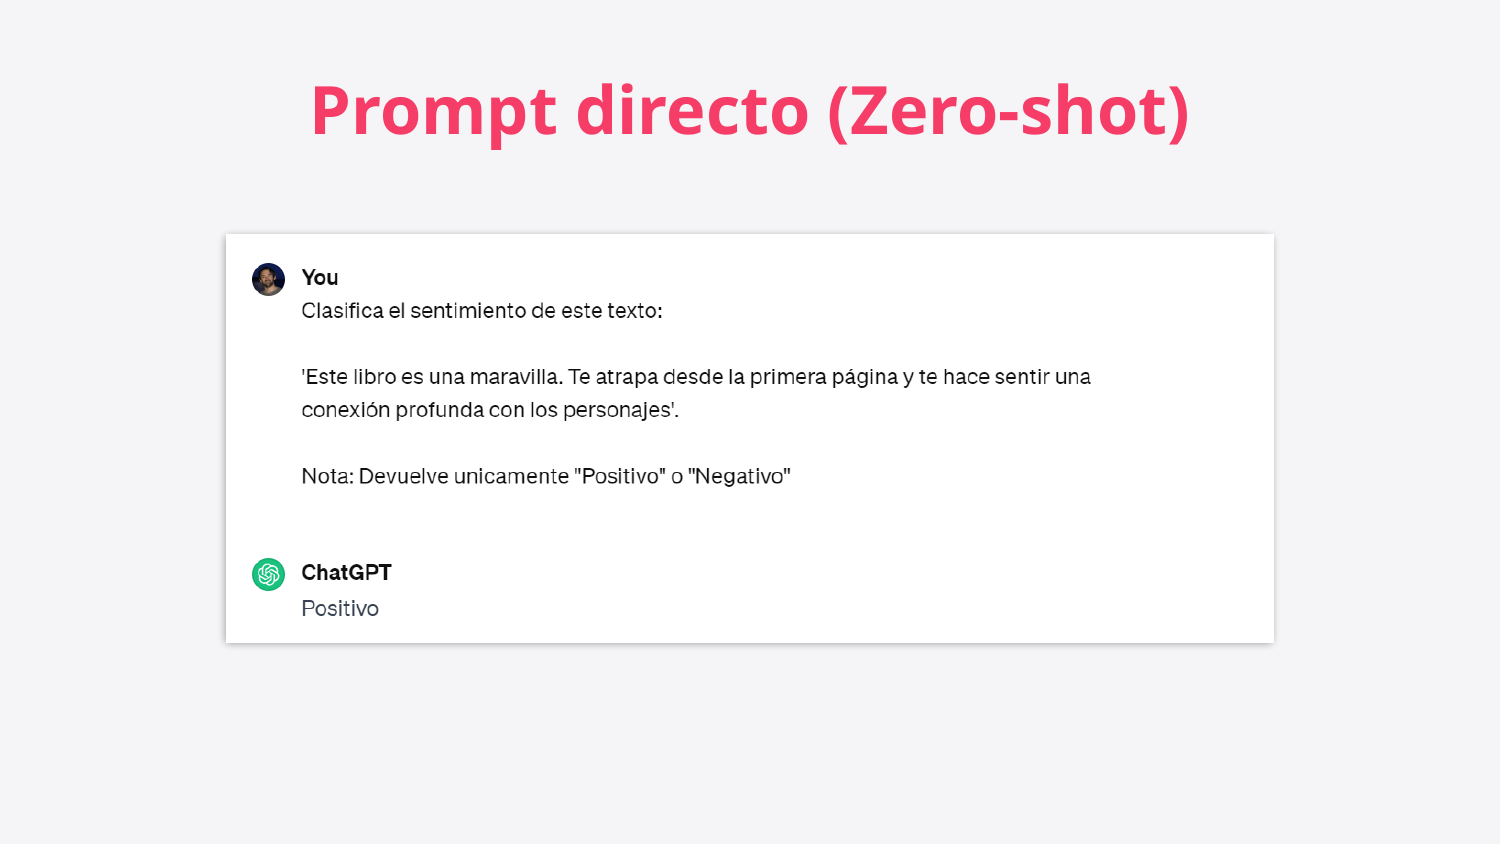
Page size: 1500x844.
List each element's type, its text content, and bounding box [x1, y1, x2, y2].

picture [0, 0, 1500, 844]
text_box Prompt directo (Zero-shot) [203, 52, 1297, 235]
